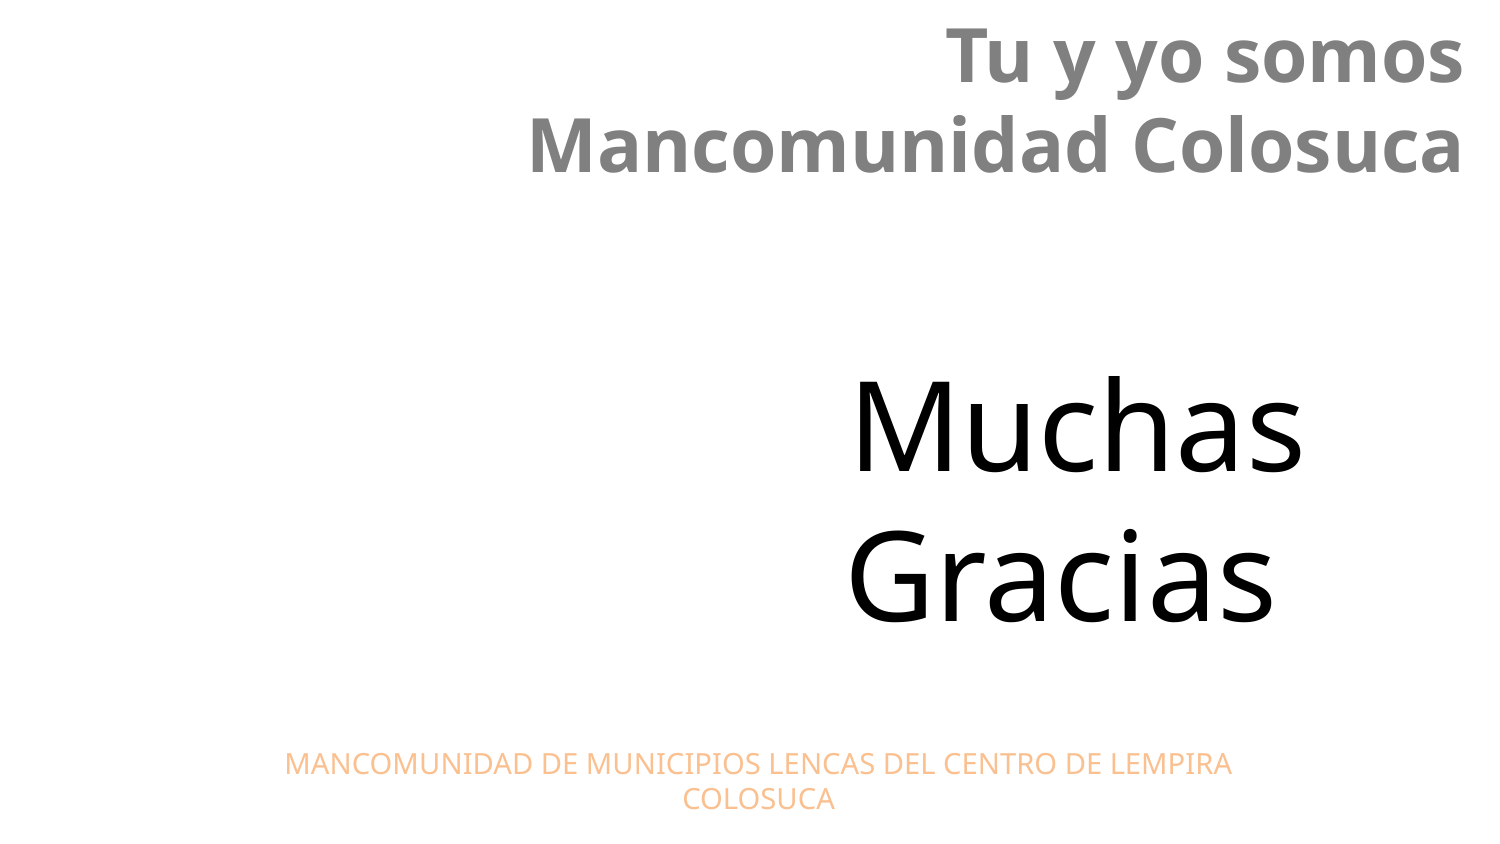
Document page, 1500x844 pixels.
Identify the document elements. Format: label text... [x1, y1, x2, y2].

text_box MANCOMUNIDAD DE MUNICIPIOS LENCAS DEL CENTRO DE LEMPIRA COLOSUCA [17, 737, 1500, 823]
text_box Tu y yo somos Mancomunidad Colosuca [0, 0, 1500, 195]
title Muchas Gracias [773, 344, 1381, 650]
